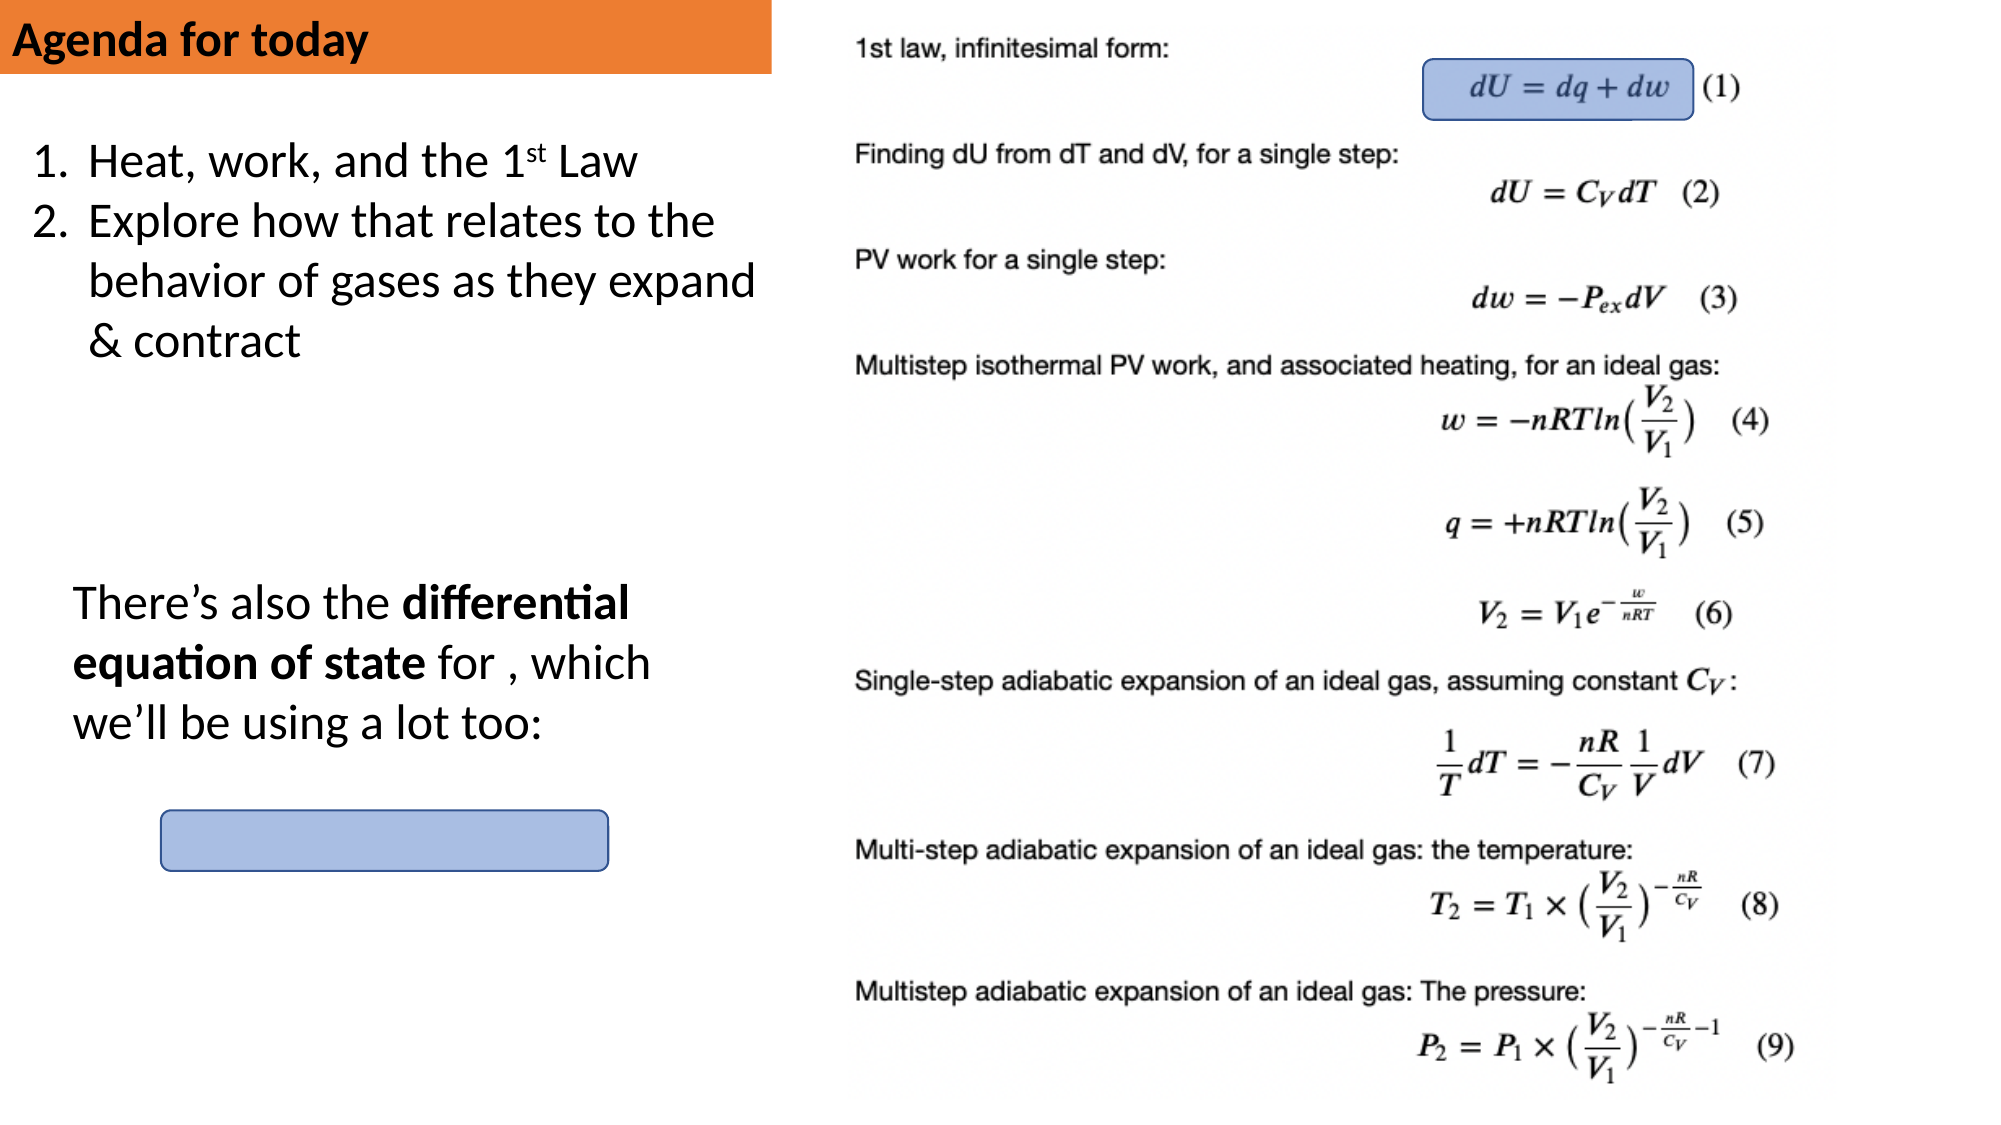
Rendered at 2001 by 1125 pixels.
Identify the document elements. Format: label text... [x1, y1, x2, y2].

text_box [57, 562, 712, 881]
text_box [847, 25, 1837, 1100]
text_box Heat, work, and the 1st Law Explore how that relates to the behavior of gases as they expand & contract [17, 119, 777, 375]
text_box Agenda for today [0, 0, 772, 74]
